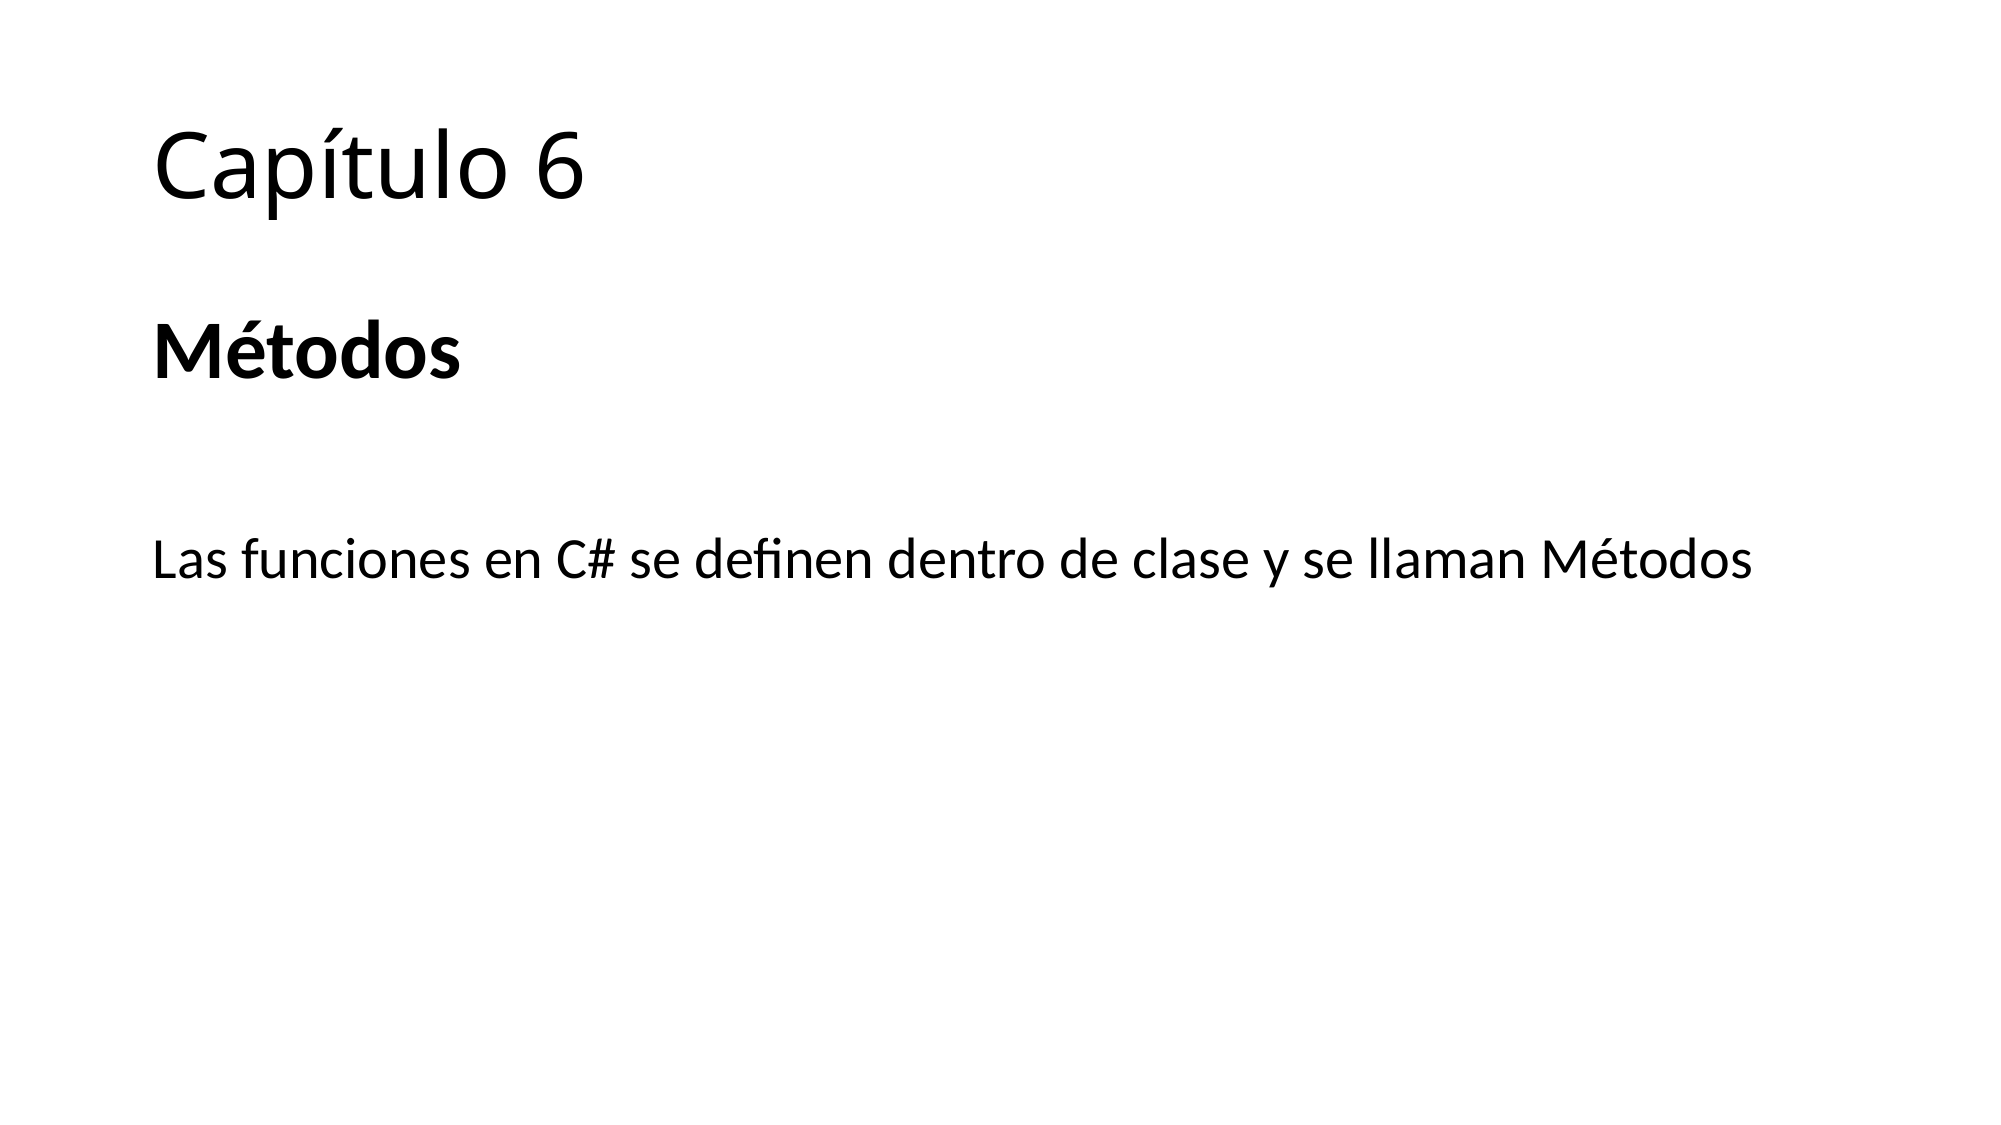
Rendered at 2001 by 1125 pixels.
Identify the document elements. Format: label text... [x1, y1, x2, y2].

title Capítulo 6 [137, 59, 1863, 278]
list Métodos Las funciones en C# se definen dentro de clase y se llaman Métodos [137, 299, 1863, 1014]
